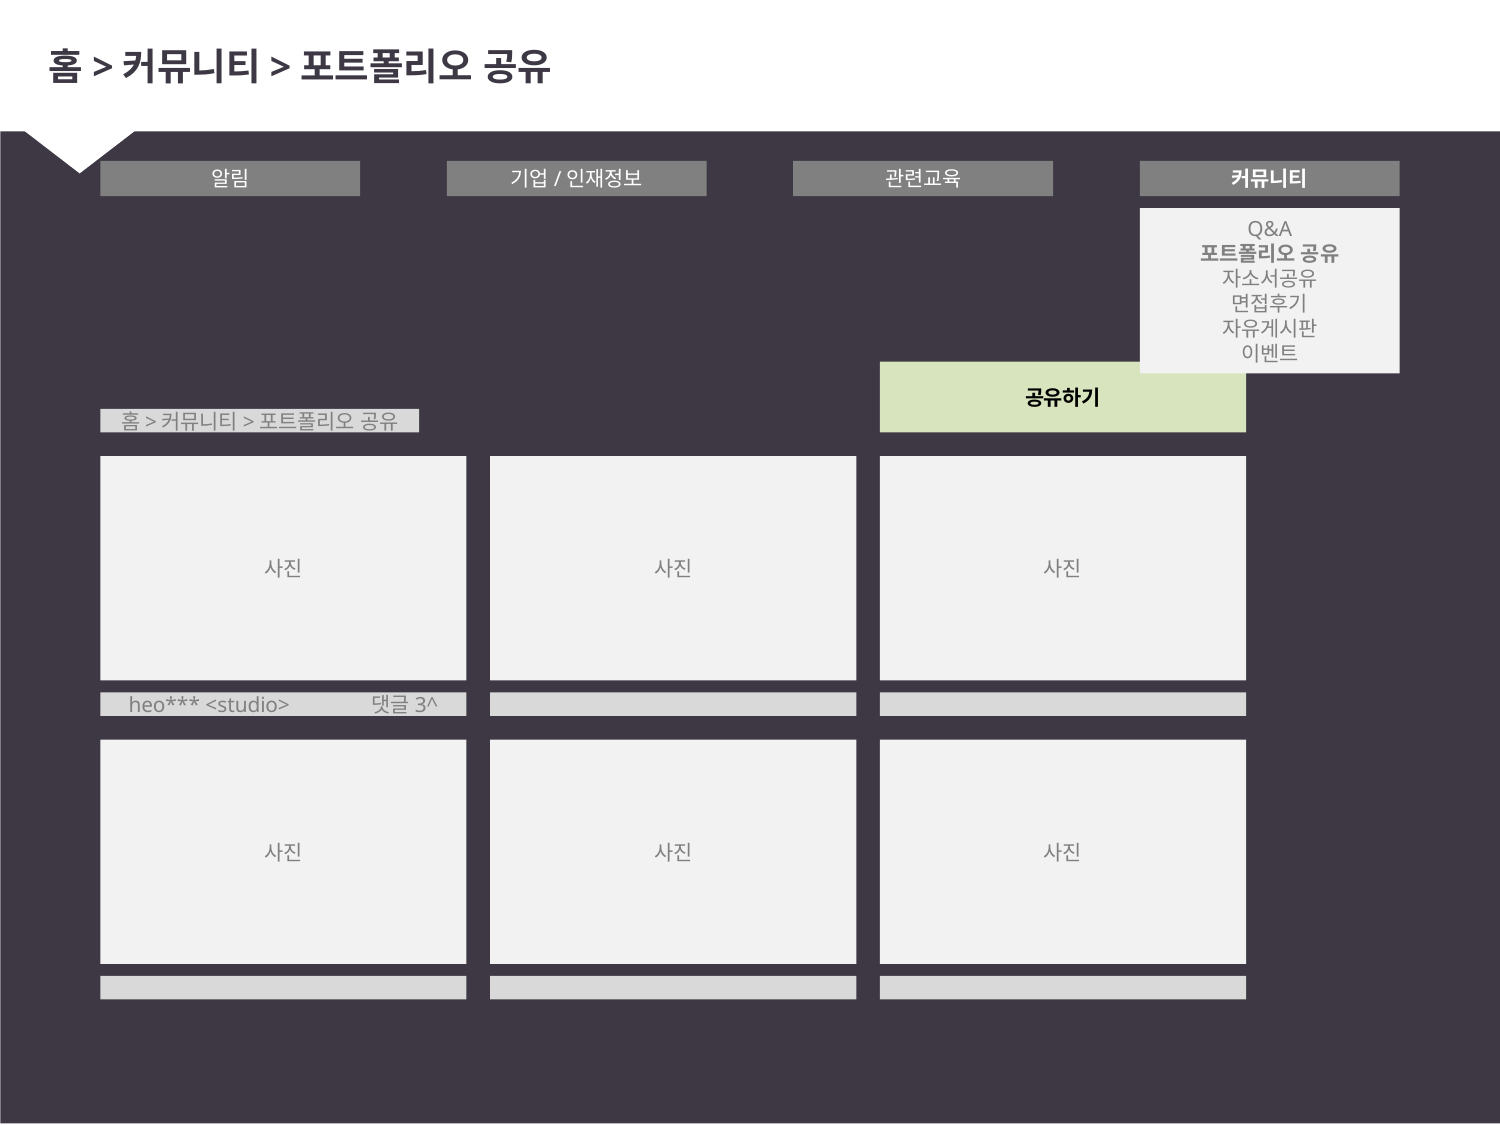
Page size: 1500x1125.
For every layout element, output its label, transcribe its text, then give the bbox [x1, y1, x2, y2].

text_box Q&A 포트폴리오 공유 자소서공유 면접후기 자유게시판 이벤트 [1138, 206, 1402, 375]
text_box 커뮤니티 [1138, 159, 1402, 198]
text_box [488, 974, 858, 1002]
text_box [488, 690, 858, 718]
text_box 기업/인재정보 [445, 159, 709, 198]
title 홈>커뮤니티>포트폴리오 공유 [33, 19, 1483, 113]
text_box 공유하기 [878, 360, 1248, 435]
text_box 사진 [878, 738, 1248, 966]
text_box 알림 [98, 159, 362, 198]
text_box 사진 [878, 454, 1248, 683]
text_box 사진 [98, 738, 469, 966]
text_box 사진 [488, 454, 858, 683]
text_box 홈>커뮤니티>포트폴리오 공유 [98, 407, 421, 435]
text_box [878, 974, 1248, 1002]
text_box 사진 [488, 738, 858, 966]
text_box heo*** <studio> 댓글3^ [98, 690, 469, 718]
text_box [878, 690, 1248, 718]
text_box [98, 974, 469, 1002]
text_box 관련교육 [791, 159, 1055, 198]
text_box 사진 [98, 454, 469, 683]
